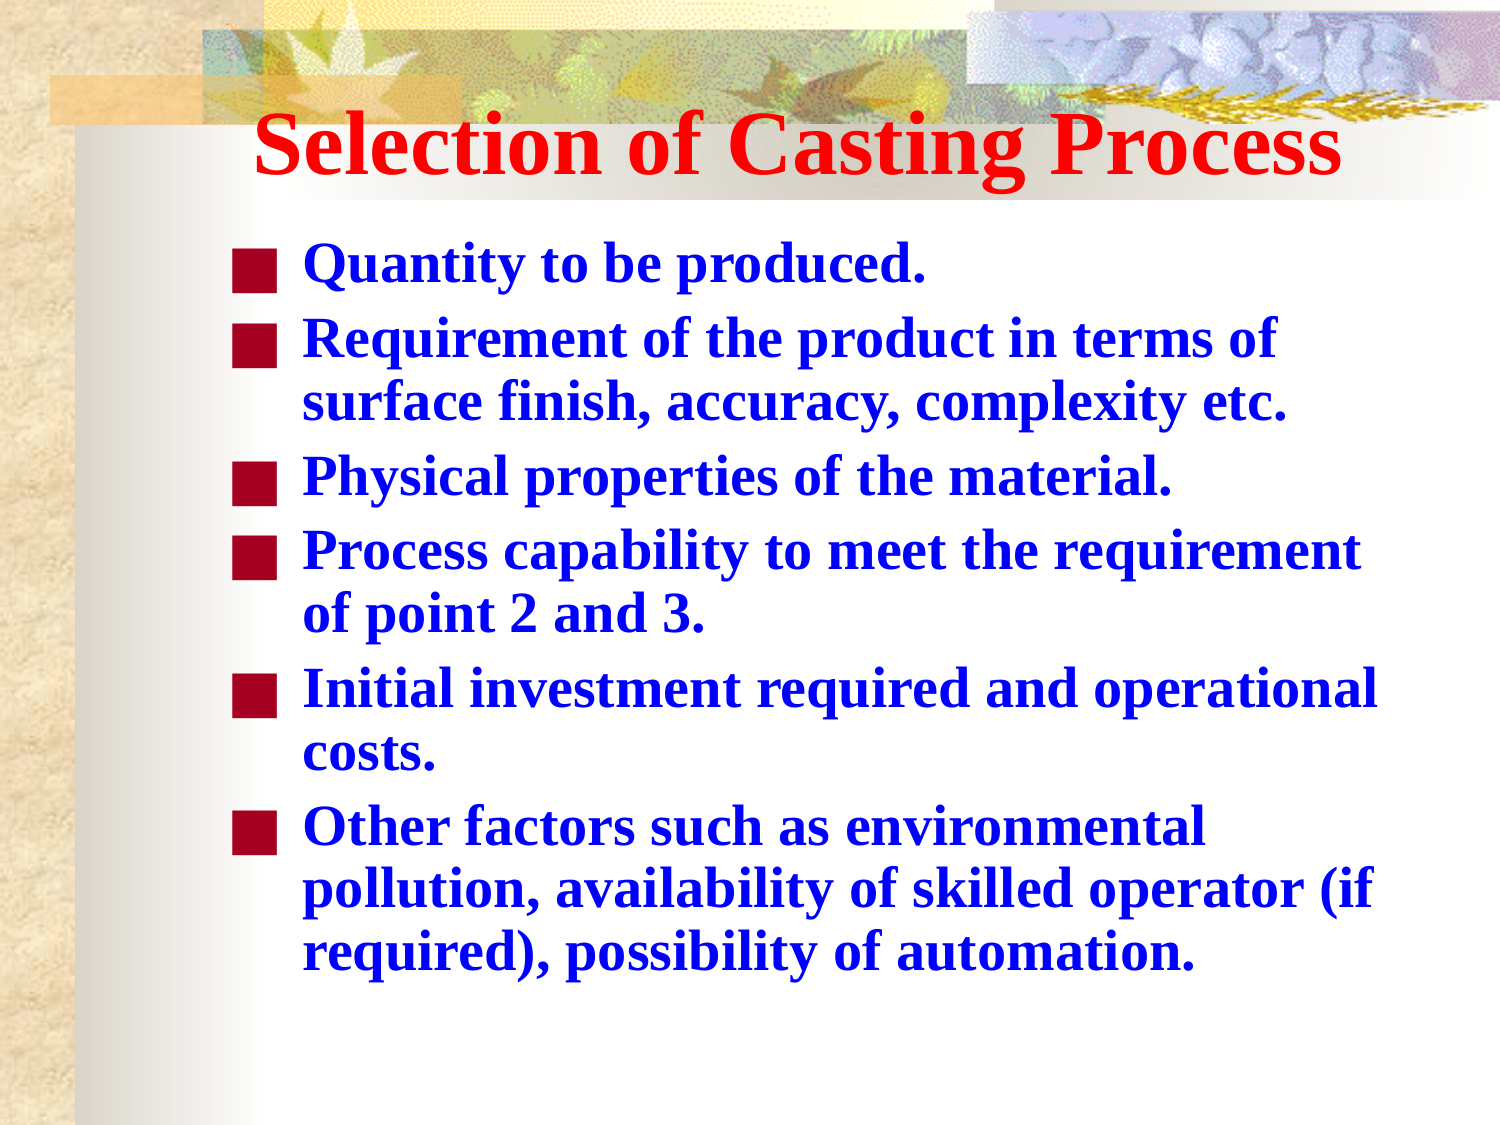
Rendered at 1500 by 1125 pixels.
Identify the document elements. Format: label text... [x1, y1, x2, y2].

picture [0, 0, 1500, 1125]
title Selection of Casting Process [237, 87, 1442, 200]
list Quantity to be produced. Requirement of the product in terms of surface finish, accuracy, complexity etc. Physical properties of the material. Process capability to meet the requirement of point 2 and 3. Initial investment required and operational costs. Other factors such as environmental pollution, availability of skilled operator (if required), possibility of automation. [212, 224, 1425, 1075]
